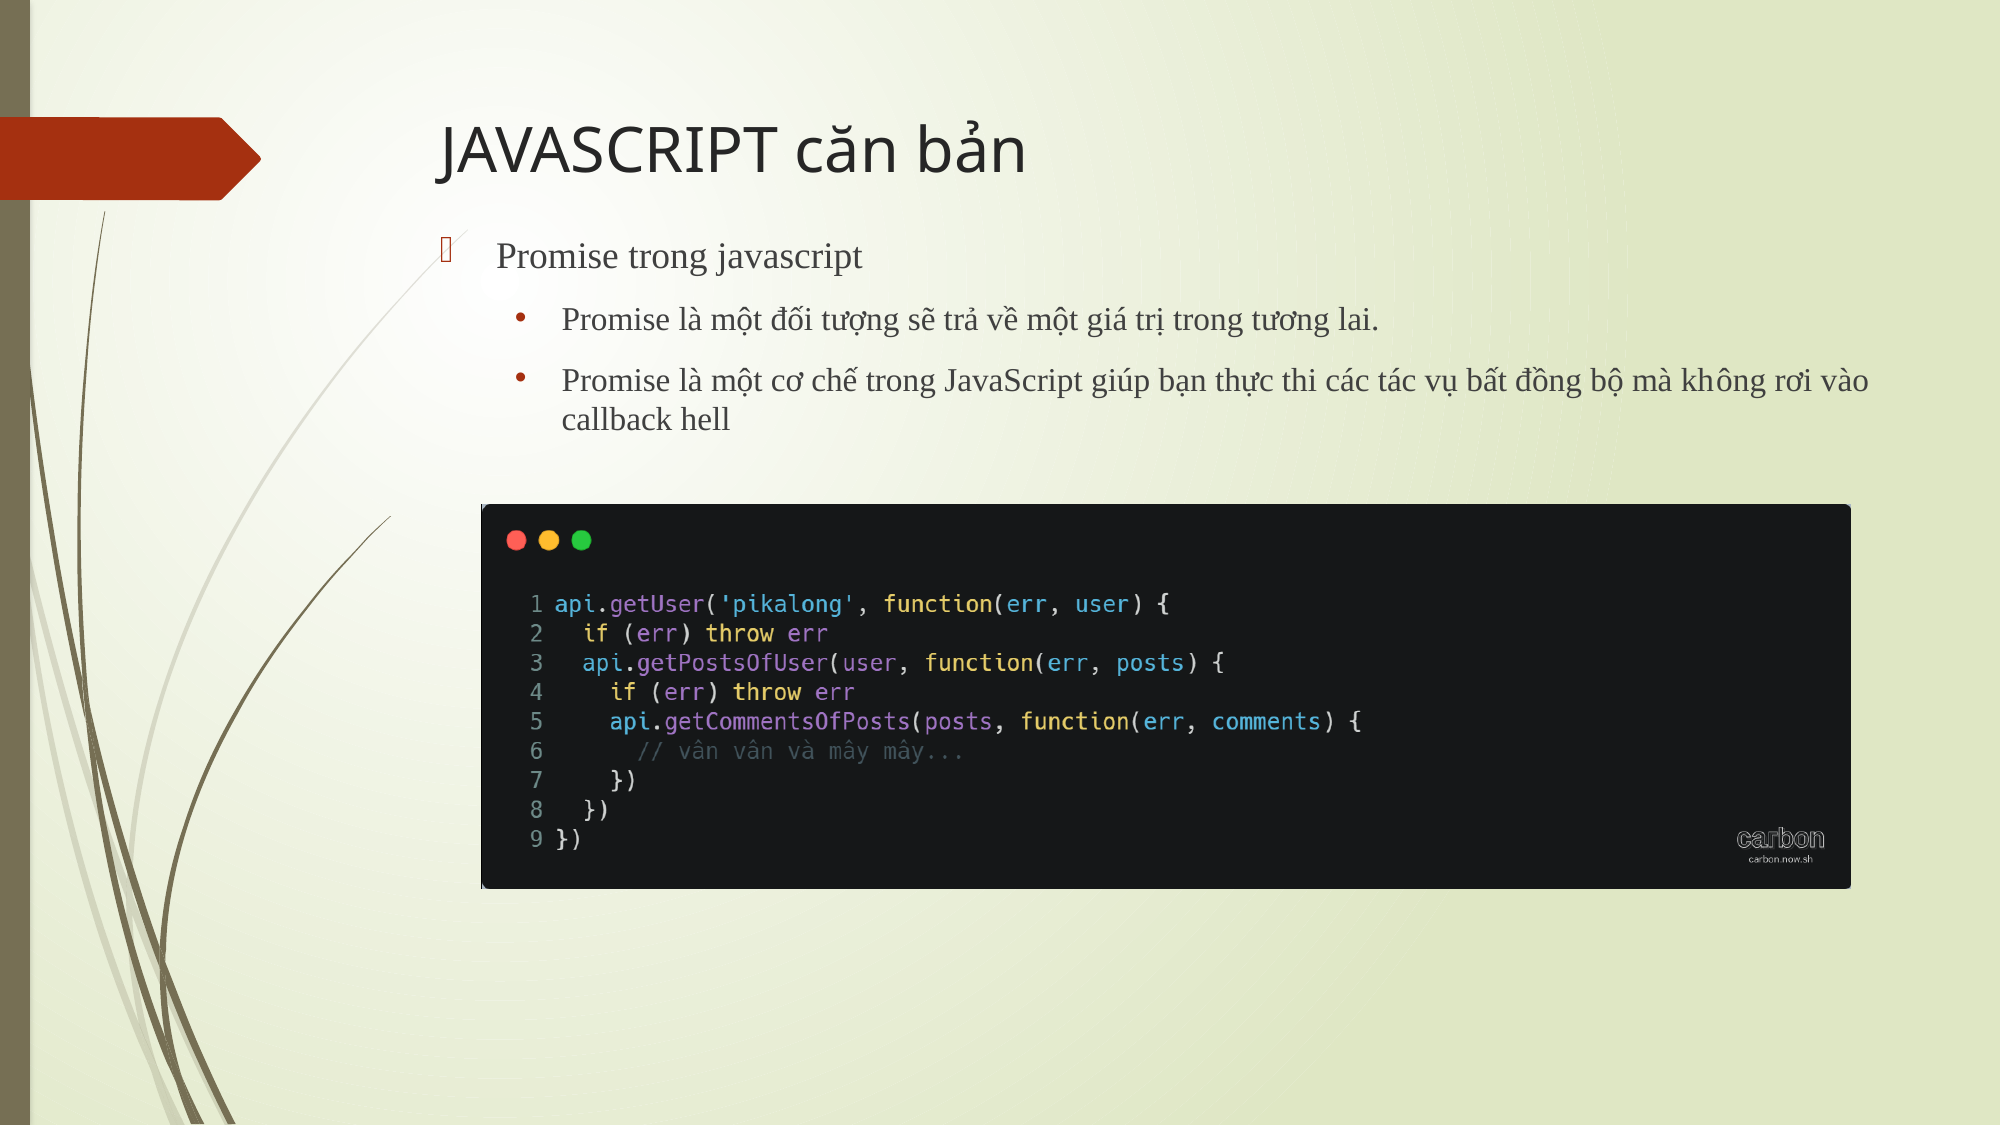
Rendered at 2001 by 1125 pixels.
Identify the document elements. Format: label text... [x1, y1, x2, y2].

picture [480, 504, 1852, 889]
list Promise trong javascript Promise là một đối tượng sẽ trả về một giá trị trong tương lai. Promise là một cơ chế trong JavaScript giúp bạn thực thi các tác vụ bất đồng bộ mà không rơi vào callback hell [424, 223, 1900, 970]
title JAVASCRIPT căn bản [425, 102, 1888, 194]
